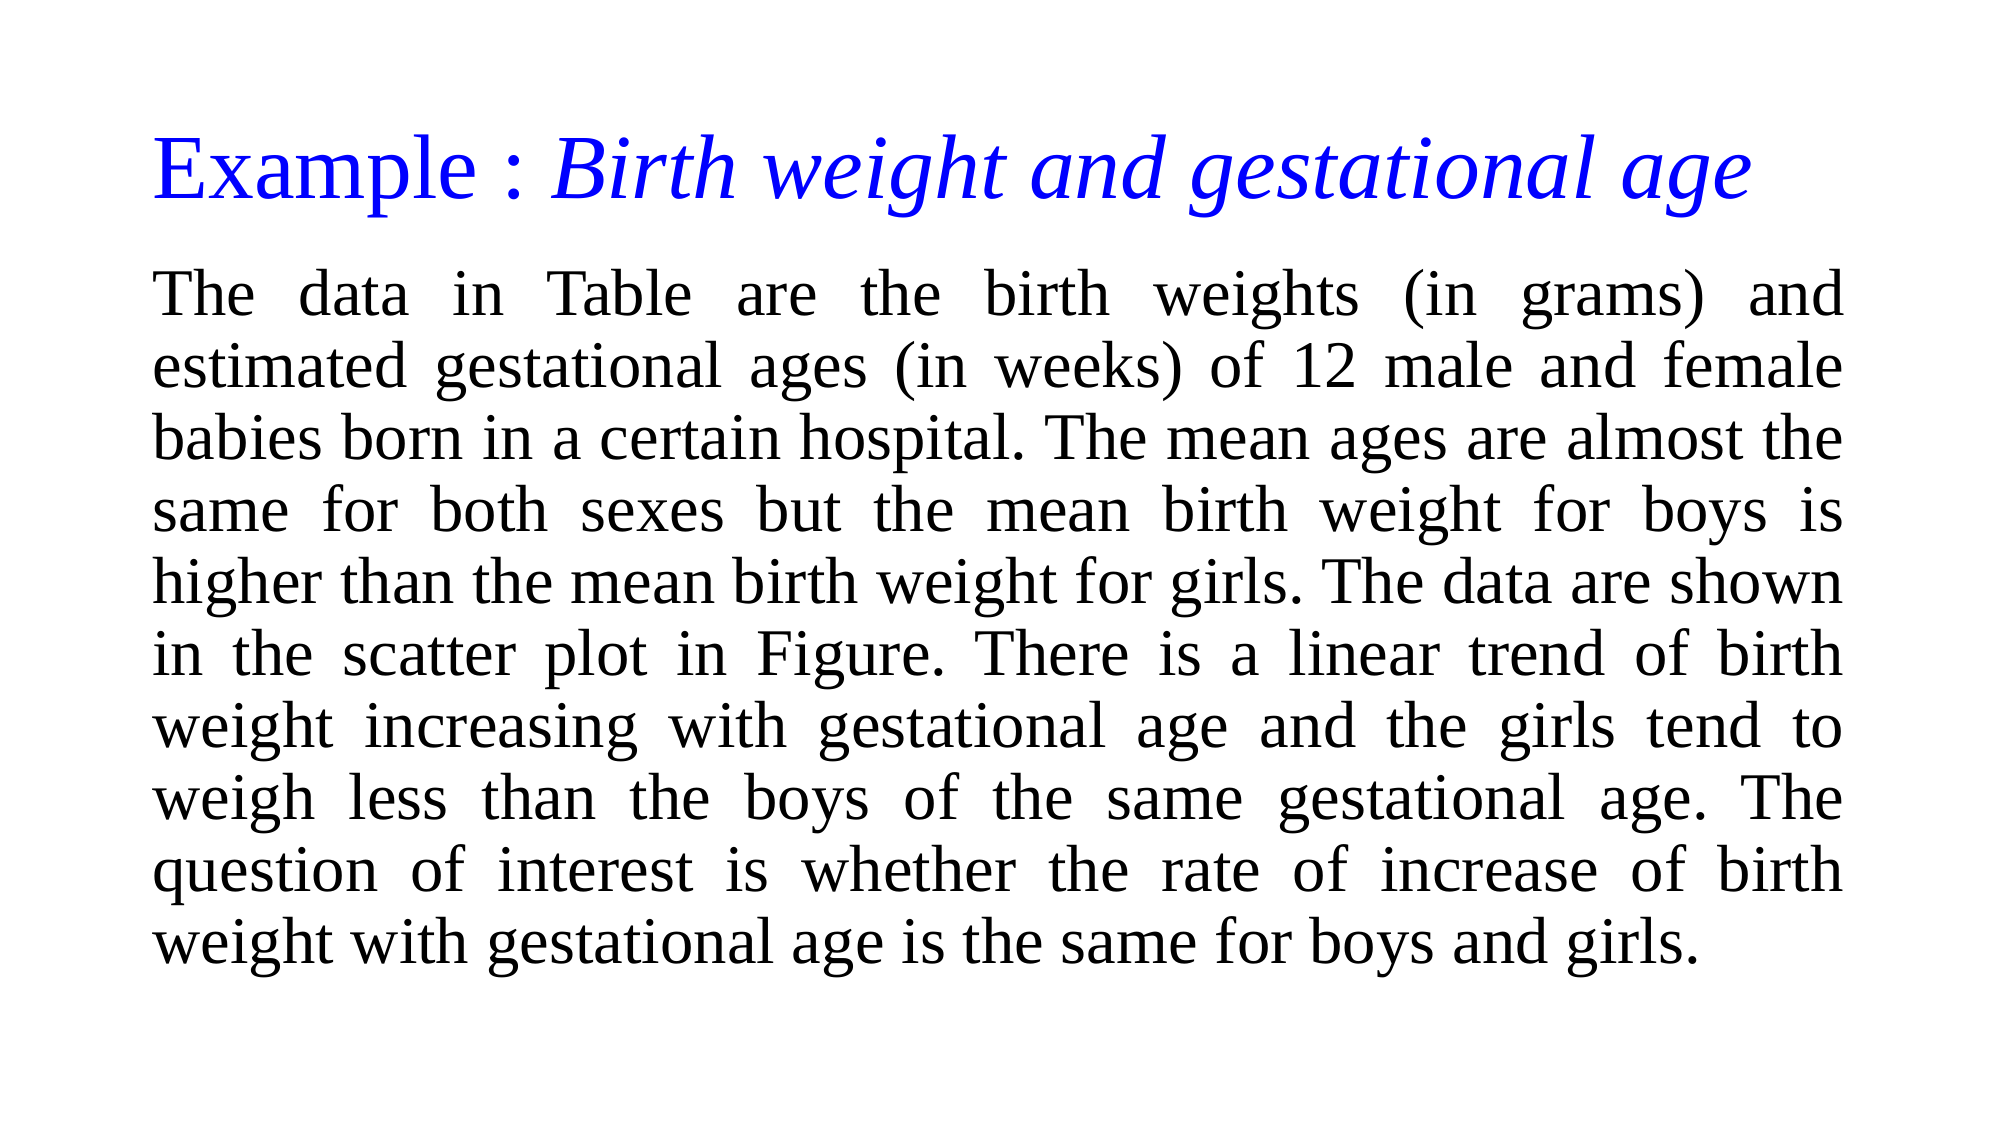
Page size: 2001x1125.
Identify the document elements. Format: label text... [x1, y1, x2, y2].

list The data in Table are the birth weights (in grams) and estimated gestational ages (in weeks) of 12 male and female babies born in a certain hospital. The mean ages are almost the same for both sexes but the mean birth weight for boys is higher than the mean birth weight for girls. The data are shown in the scatter plot in Figure. There is a linear trend of birth weight increasing with gestational age and the girls tend to weigh less than the boys of the same gestational age. The question of interest is whether the rate of increase of birth weight with gestational age is the same for boys and girls. [137, 250, 1863, 1014]
title Example : Birth weight and gestational age [137, 67, 1829, 271]
